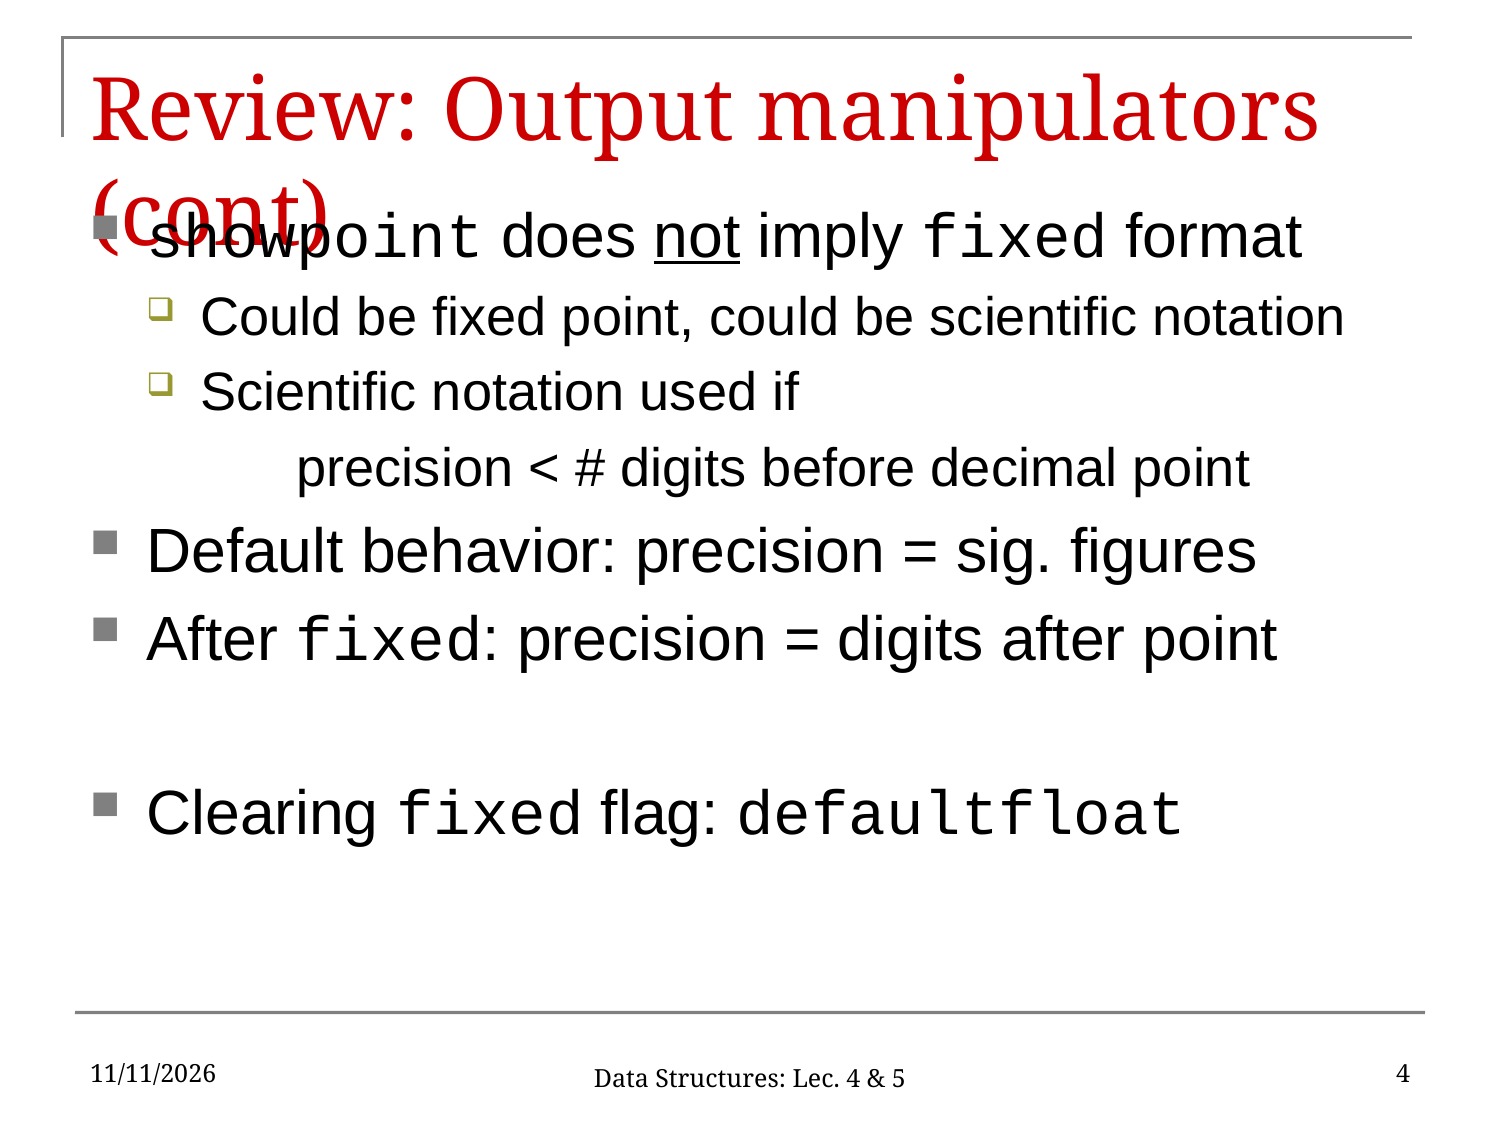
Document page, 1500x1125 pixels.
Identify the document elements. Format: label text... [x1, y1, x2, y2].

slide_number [74, 1023, 426, 1100]
title Review: Output manipulators (cont) [75, 45, 1425, 163]
slide_number 4 [1074, 1023, 1426, 1100]
list showpoint does not imply fixed format Could be fixed point, could be scientific notation Scientific notation used if precision < # digits before decimal point Default behavior: precision = sig. figures After fixed: precision = digits after point Clearing fixed flag: defaultfloat [75, 187, 1425, 1006]
footer Data Structures: Lec. 4 & 5 [512, 1024, 988, 1101]
